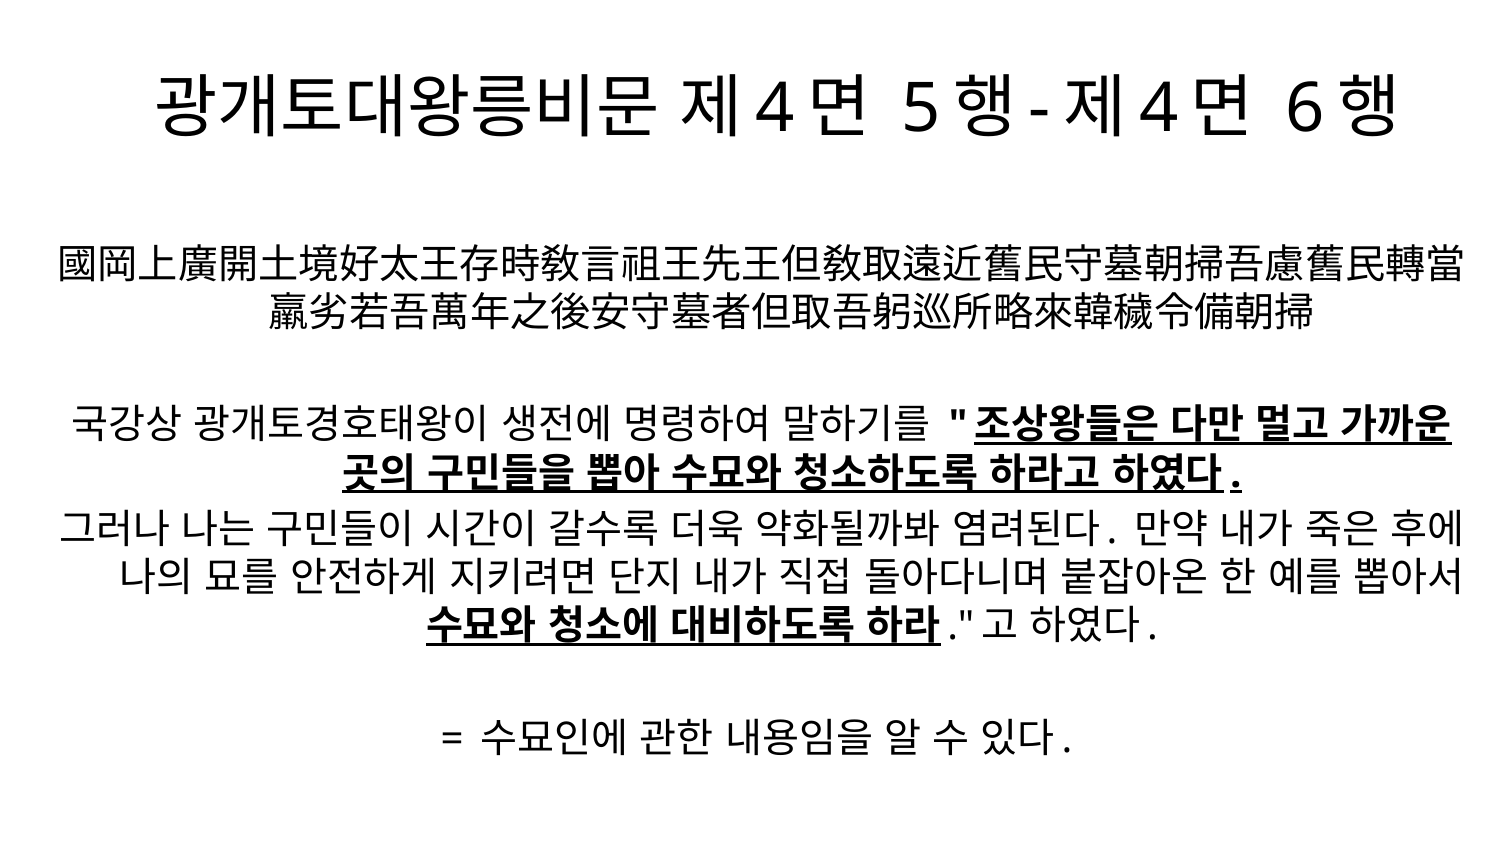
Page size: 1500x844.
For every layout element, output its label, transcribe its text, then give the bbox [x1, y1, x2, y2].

list 國岡上廣開土境好太王存時敎言祖王先王但敎取遠近舊民守墓朝掃吾慮舊民轉當羸劣若吾萬年之後安守墓者但取吾躬巡所略來韓穢令備朝掃 국강상 광개토경호태왕이 생전에 명령하여 말하기를 "조상왕들은 다만 멀고 가까운 곳의 구민들을 뽑아 수묘와 청소하도록 하라고 하였다. 그러나 나는 구민들이 시간이 갈수록 더욱 약화될까봐 염려된다. 만약 내가 죽은 후에 나의 묘를 안전하게 지키려면 단지 내가 직접 돌아다니며 붙잡아온 한 예를 뽑아서 수묘와 청소에 대비하도록 하라."고 하였다. = 수묘인에 관한 내용임을 알 수 있다. [23, 174, 1500, 829]
title 광개토대왕릉비문 제4면 5행-제4면 6행 [23, 33, 1500, 174]
